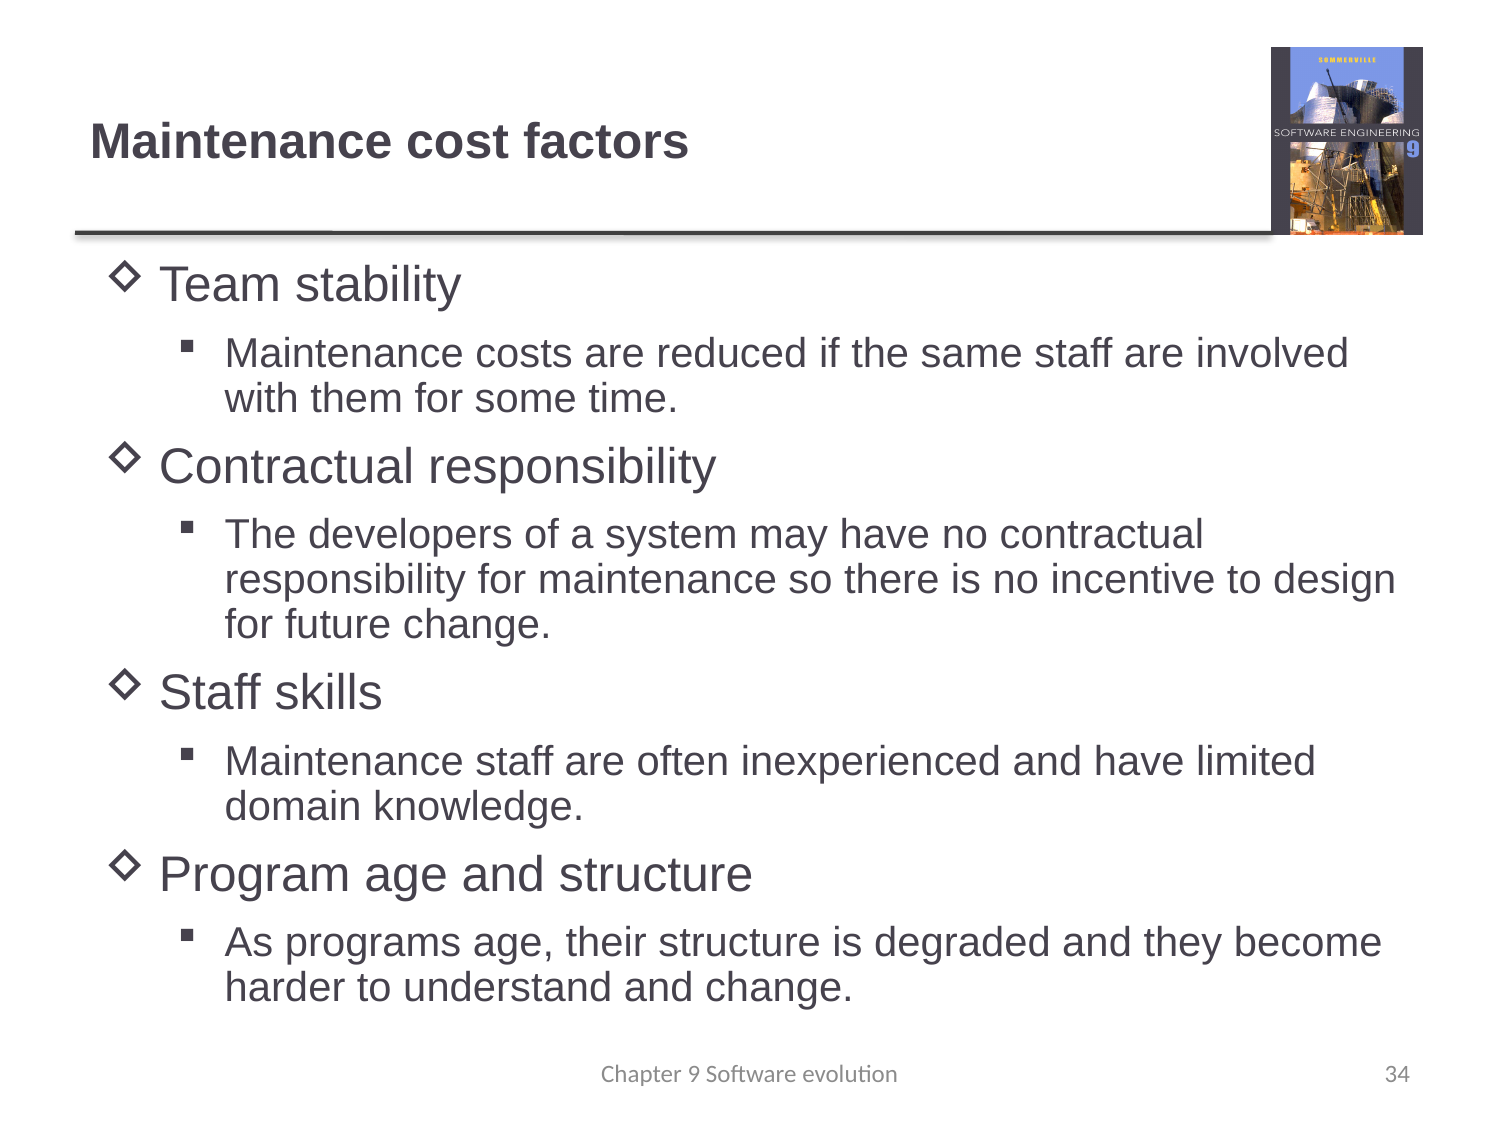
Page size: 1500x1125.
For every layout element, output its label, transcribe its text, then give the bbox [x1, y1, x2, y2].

title Maintenance cost factors [74, 44, 1272, 233]
list Team stability Maintenance costs are reduced if the same staff are involved with them for some time. Contractual responsibility The developers of a system may have no contractual responsibility for maintenance so there is no incentive to design for future change. Staff skills Maintenance staff are often inexperienced and have limited domain knowledge. Program age and structure As programs age, their structure is degraded and they become harder to understand and change. [87, 251, 1419, 967]
picture [1272, 47, 1423, 235]
footer Chapter 9 Software evolution [512, 1042, 988, 1103]
slide_number 34 [1074, 1042, 1425, 1103]
